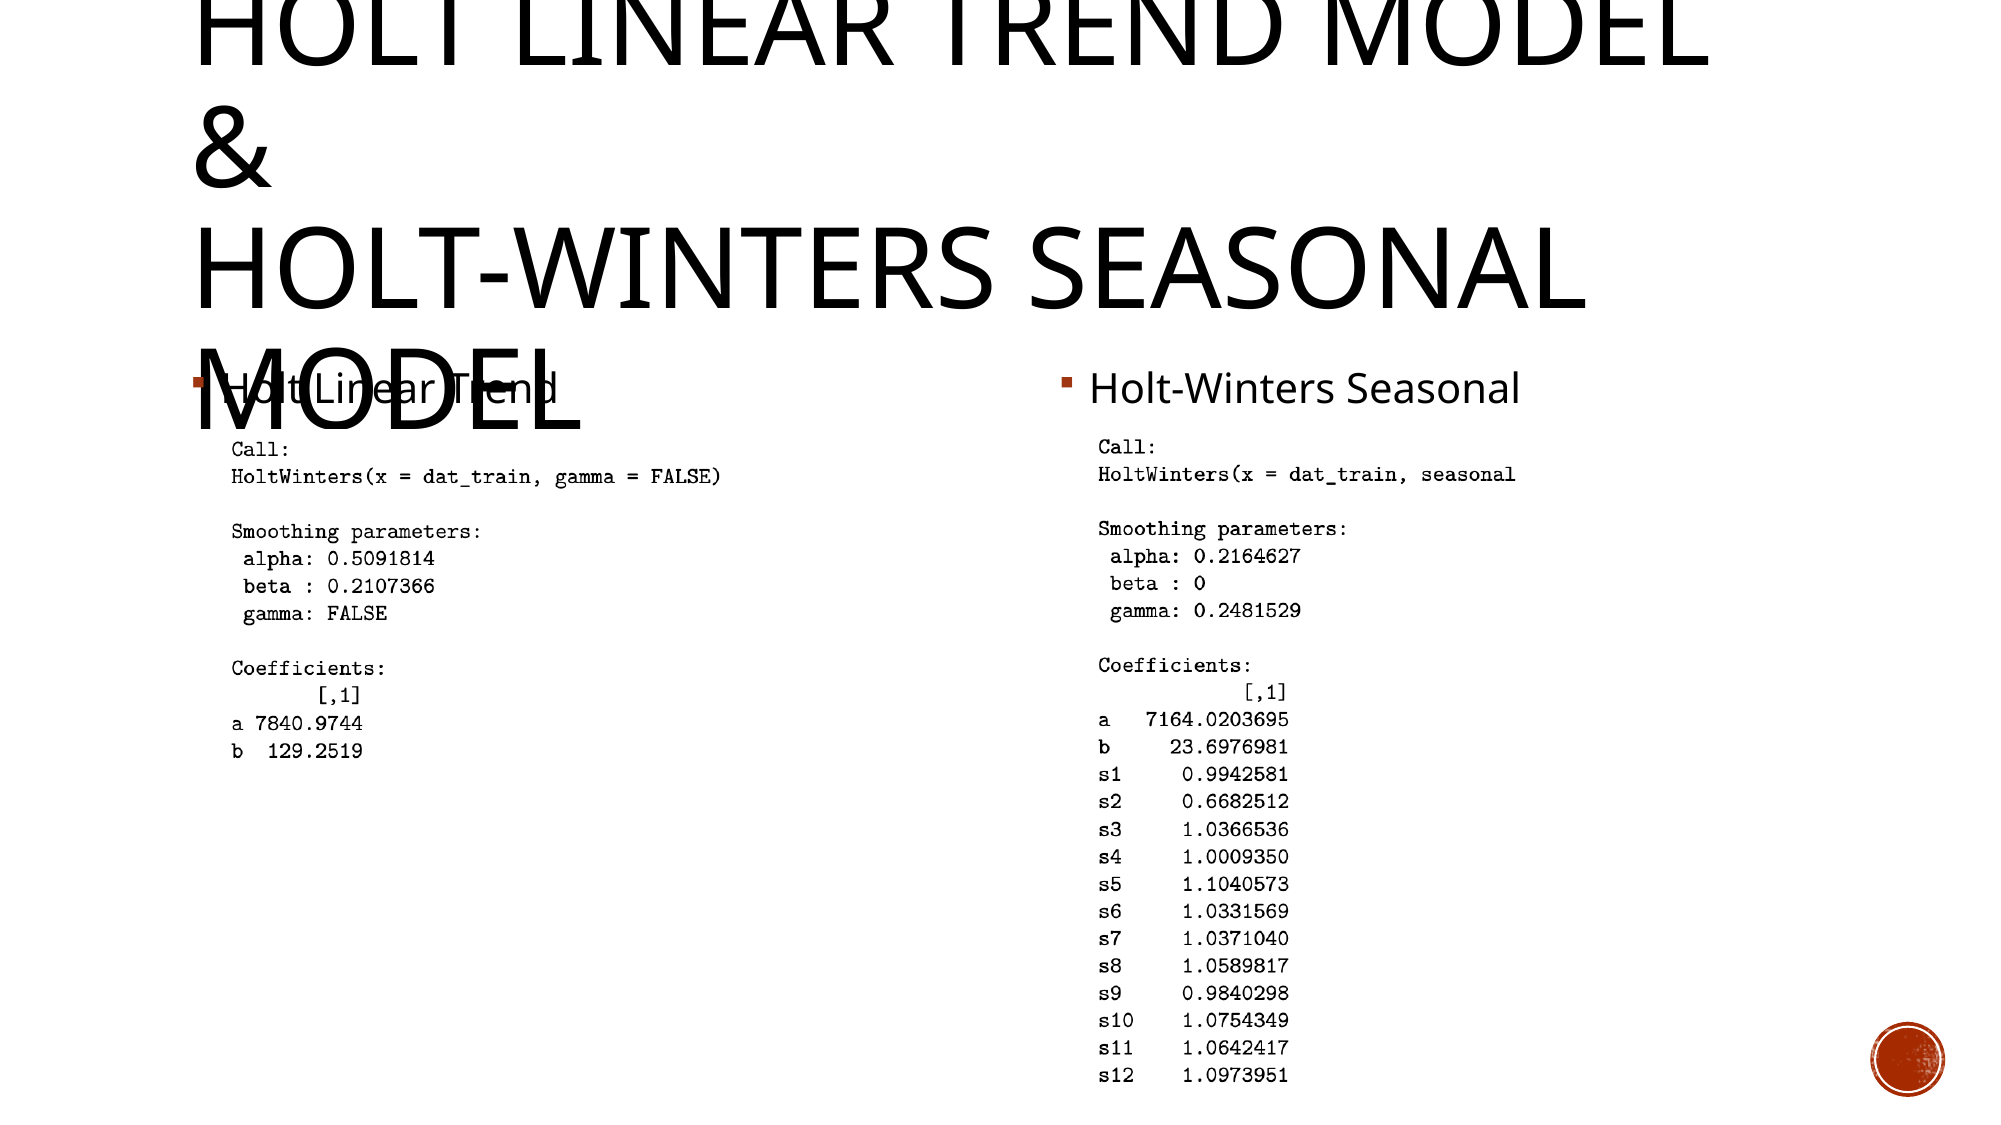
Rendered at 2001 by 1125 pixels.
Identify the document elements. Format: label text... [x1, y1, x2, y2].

list Holt-Winters Seasonal [1043, 360, 1824, 1013]
picture [1096, 429, 1526, 1093]
list Holt Linear Trend [175, 360, 956, 1013]
picture [226, 429, 734, 776]
title Holt Linear Trend Model & Holt-Winters Seasonal Model [175, 79, 1826, 344]
